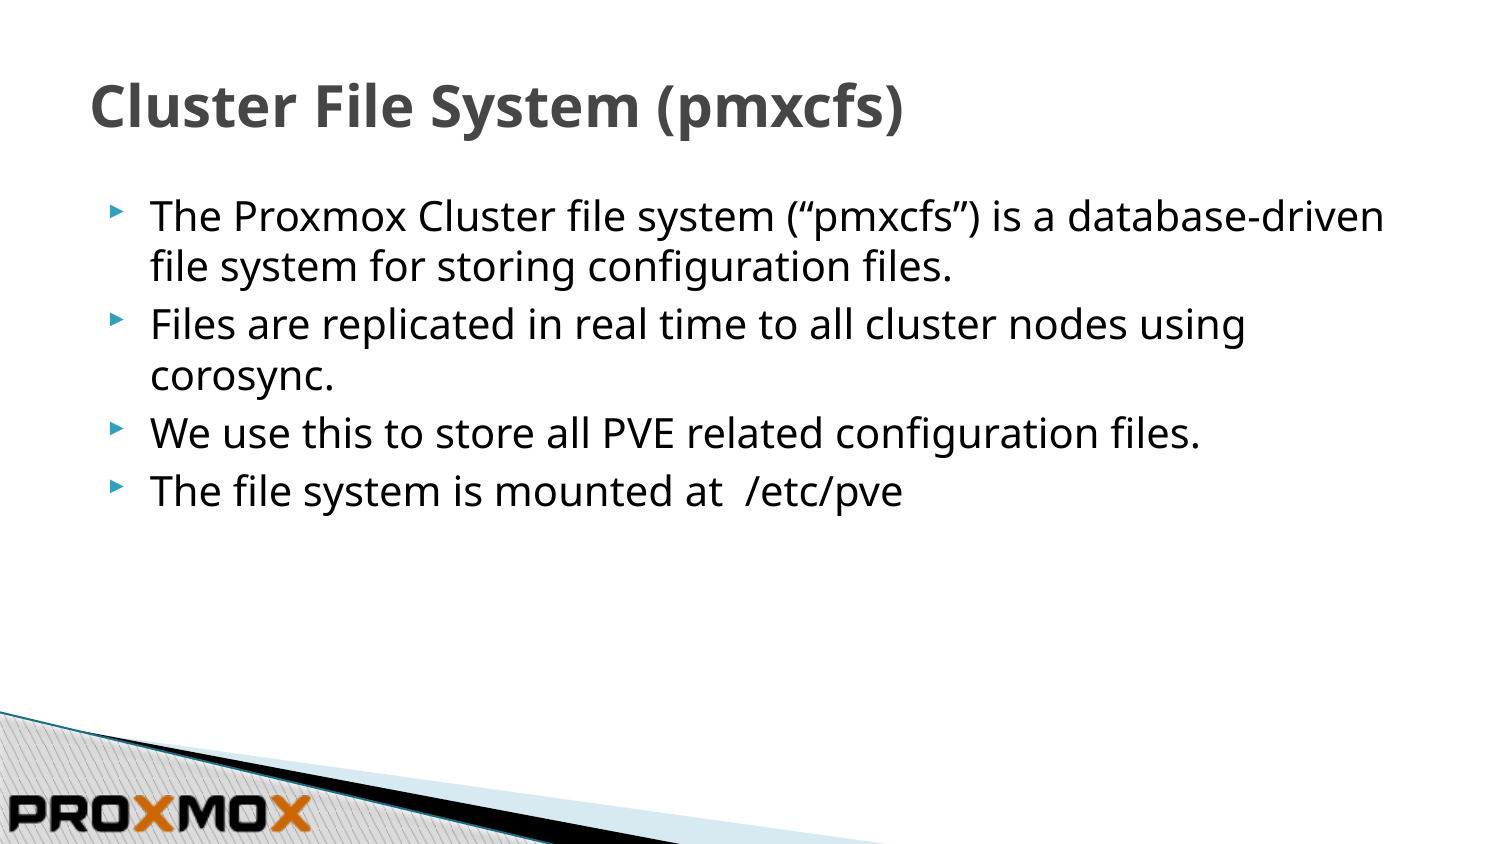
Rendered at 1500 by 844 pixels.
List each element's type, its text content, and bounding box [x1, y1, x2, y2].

title Cluster File System (pmxcfs) [75, 33, 1425, 175]
picture [0, 784, 326, 839]
list The Proxmox Cluster file system (“pmxcfs”) is a database-driven file system for storing configuration files. Files are replicated in real time to all cluster nodes using corosync. We use this to store all PVE related configuration files. The file system is mounted at /etc/pve [75, 182, 1425, 740]
